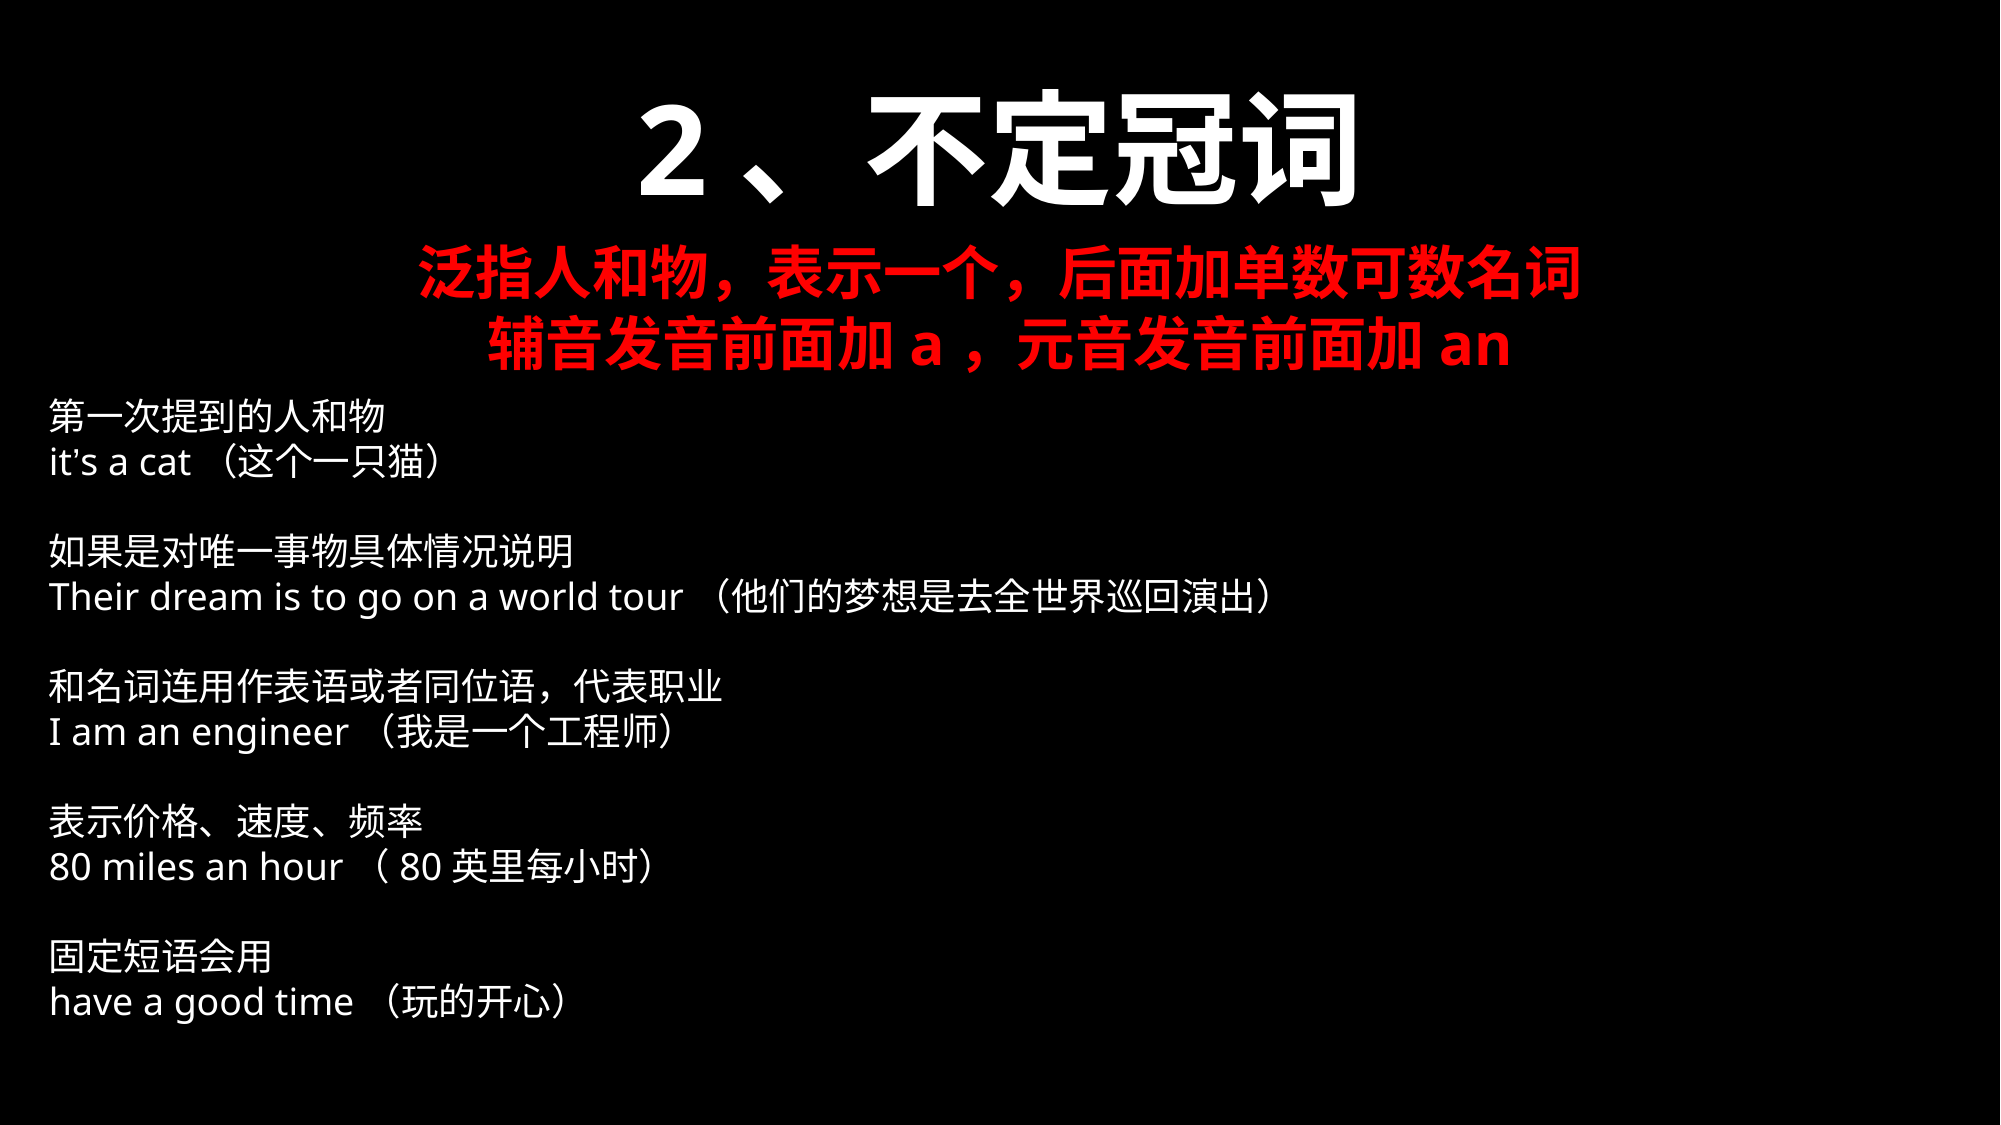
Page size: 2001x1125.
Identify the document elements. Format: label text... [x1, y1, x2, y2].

text_box 第一次提到的人和物 it’s a cat（这个一只猫） 如果是对唯一事物具体情况说明 Their dream is to go on a world tour（他们的梦想是去全世界巡回演出） 和名词连用作表语或者同位语，代表职业 I am an engineer（我是一个工程师） 表示价格、速度、频率 80 miles an hour（80英里每小时） 固定短语会用 have a good time（玩的开心） [34, 385, 1983, 1031]
text_box 泛指人和物，表示一个，后面加单数可数名词 辅音发音前面加a，元音发音前面加an [77, 229, 1922, 384]
text_box 2、不定冠词 [622, 62, 1379, 228]
